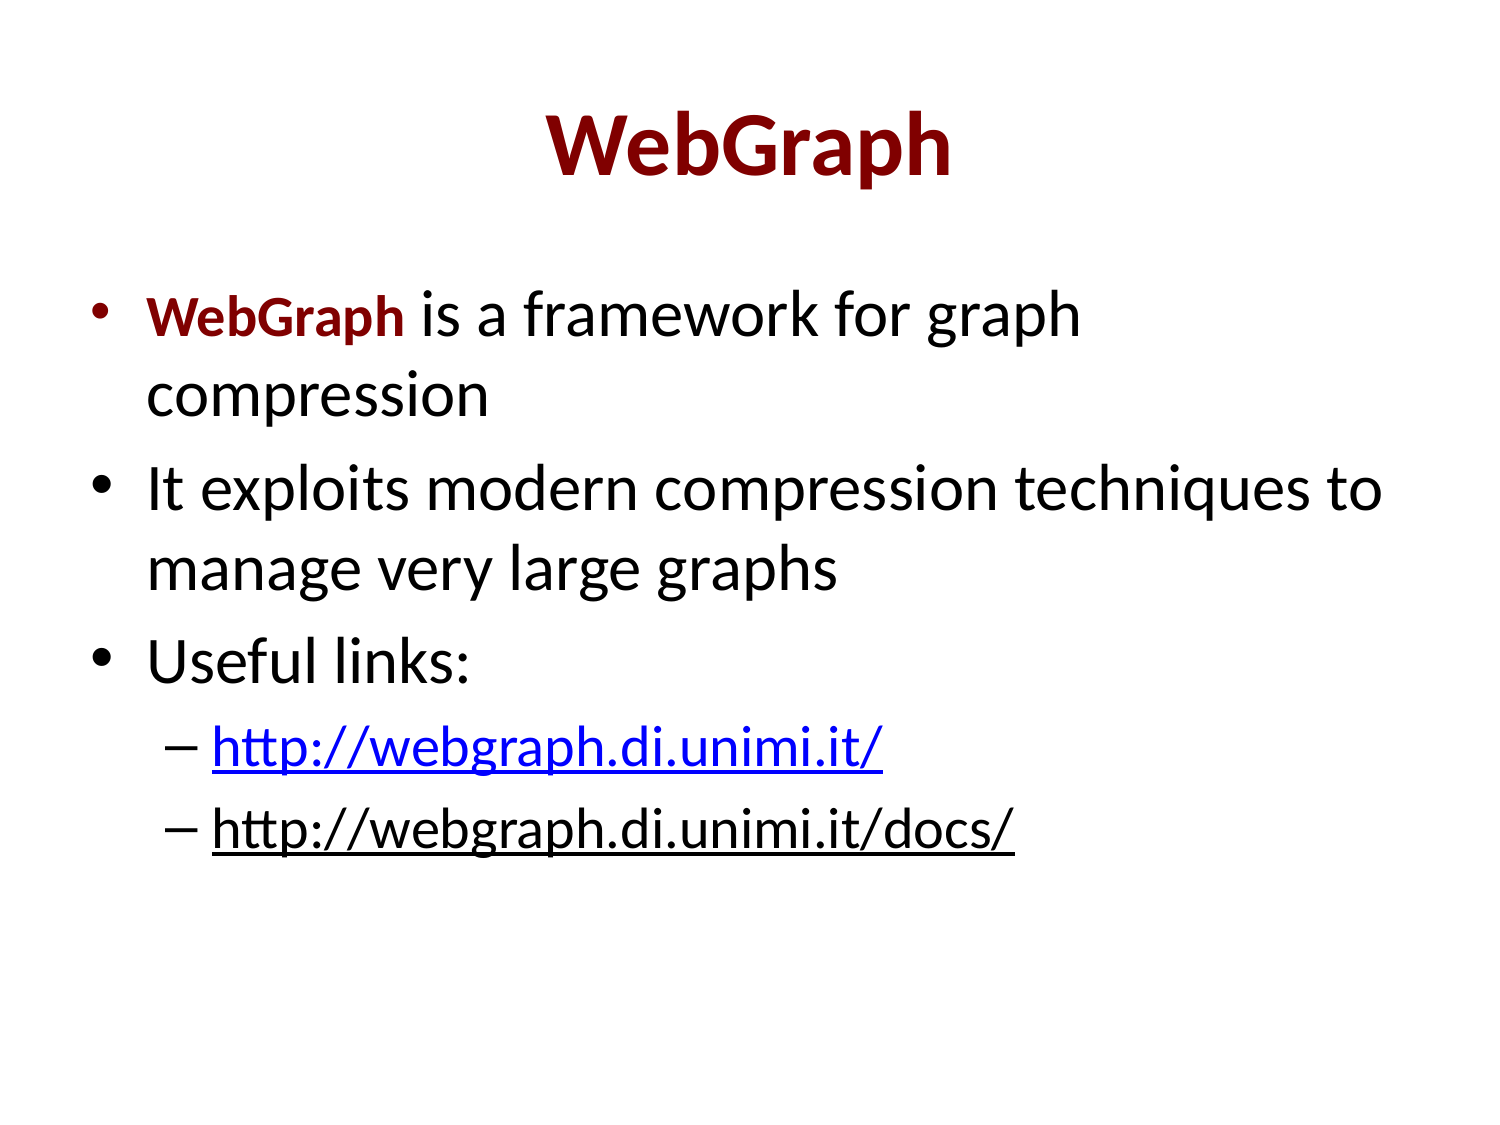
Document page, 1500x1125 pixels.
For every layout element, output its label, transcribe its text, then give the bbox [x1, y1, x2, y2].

list WebGraph is a framework for graph compression It exploits modern compression techniques to manage very large graphs Useful links: http://webgraph.di.unimi.it/ http://webgraph.di.unimi.it/docs/ [75, 262, 1425, 1005]
title WebGraph [75, 45, 1425, 233]
